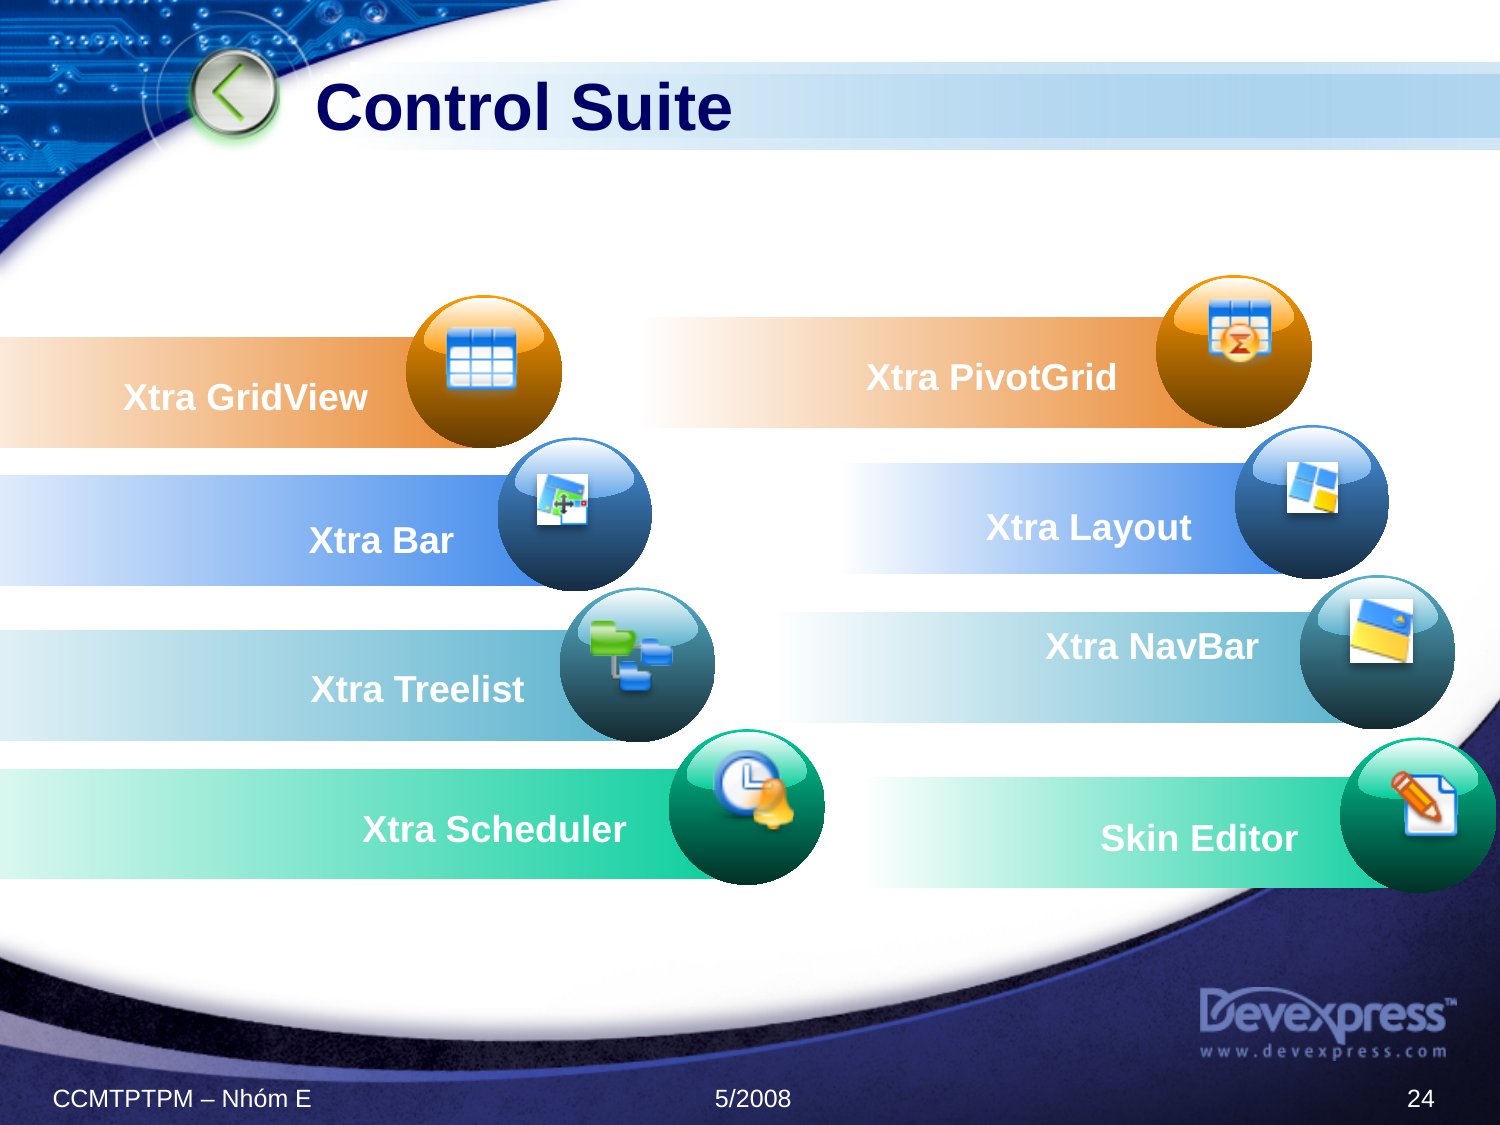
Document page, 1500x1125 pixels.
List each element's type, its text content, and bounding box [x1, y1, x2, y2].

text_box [774, 574, 1456, 730]
picture [0, 0, 1500, 1125]
title Control Suite [299, 57, 1438, 151]
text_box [0, 437, 652, 592]
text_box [0, 728, 826, 885]
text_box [766, 424, 1390, 579]
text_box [0, 294, 562, 435]
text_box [0, 587, 716, 727]
slide_number 5/2008 [699, 1074, 1051, 1113]
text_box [637, 274, 1312, 429]
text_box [862, 737, 1497, 894]
slide_number 24 [1099, 1074, 1451, 1113]
